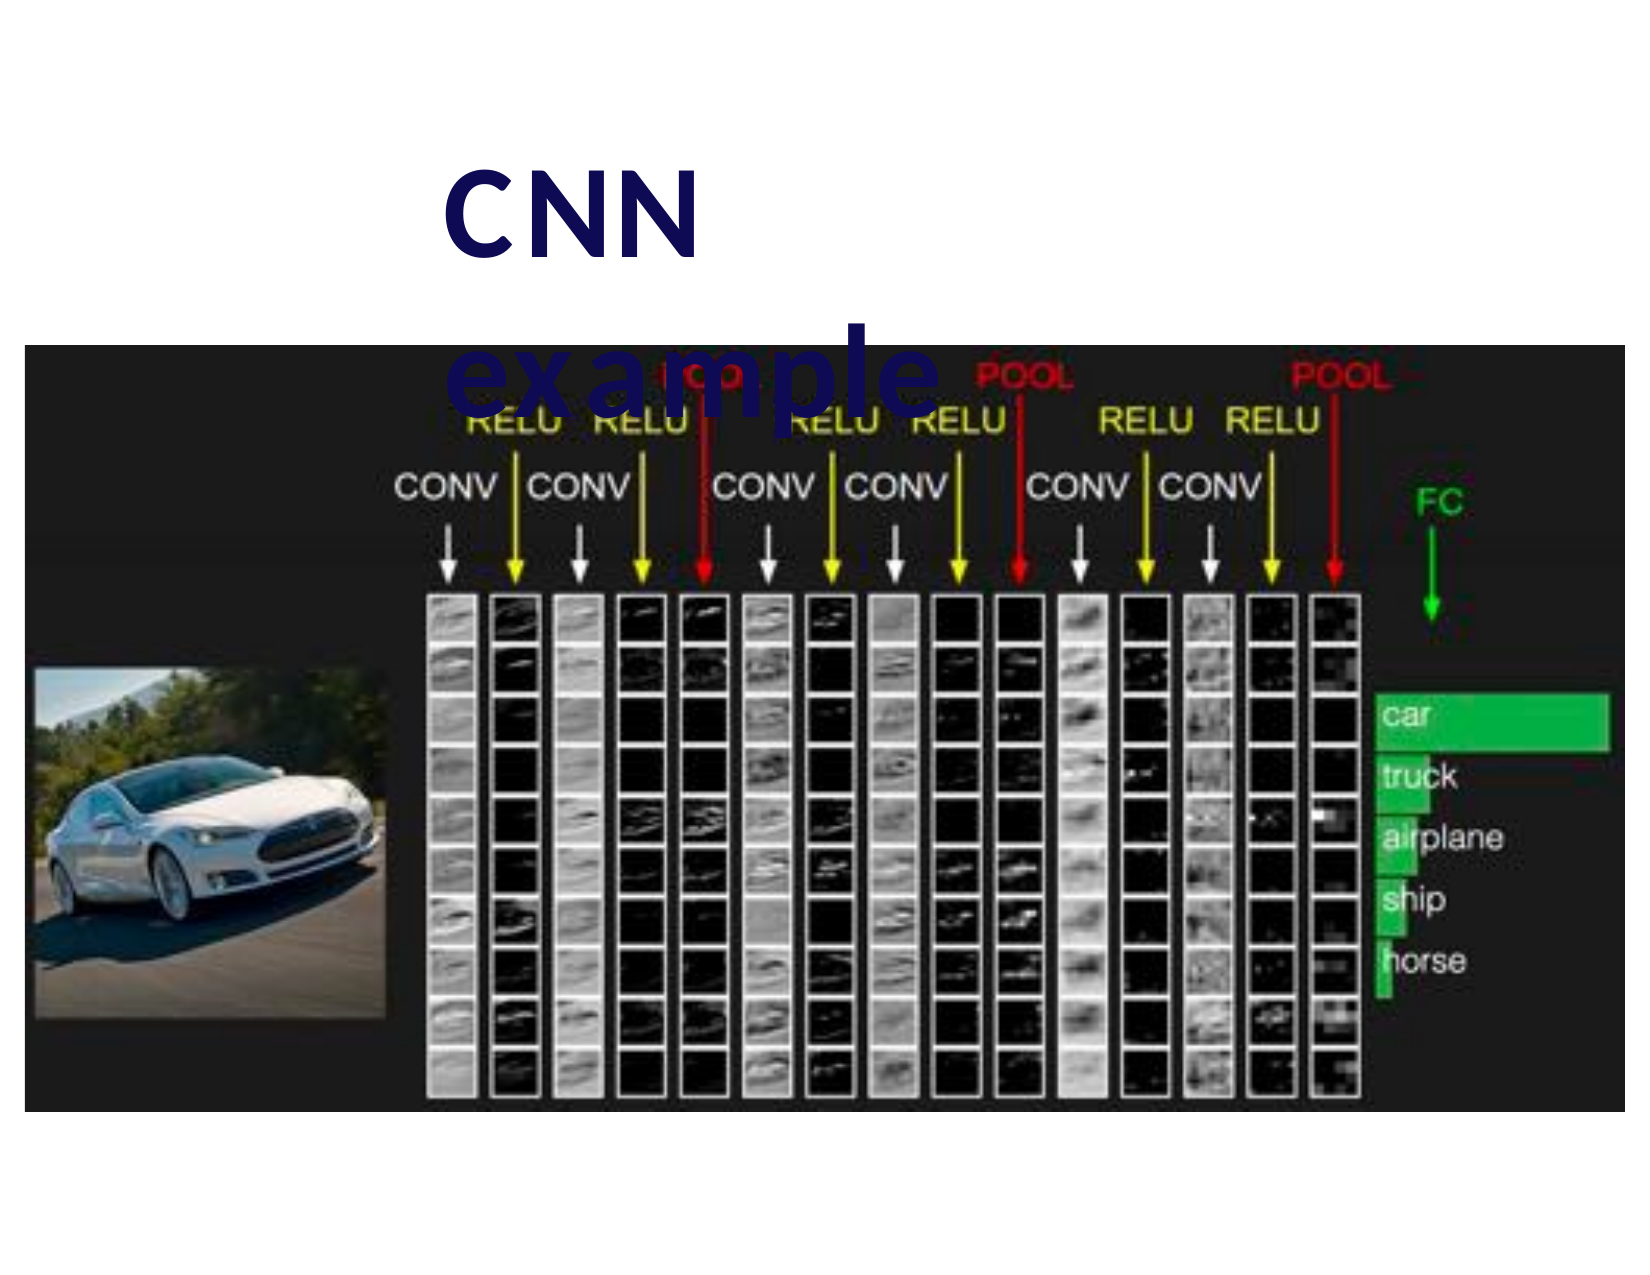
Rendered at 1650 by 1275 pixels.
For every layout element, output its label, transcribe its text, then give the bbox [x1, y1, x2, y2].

title CNN example [441, 121, 1262, 444]
text_box [24, 345, 1625, 1112]
